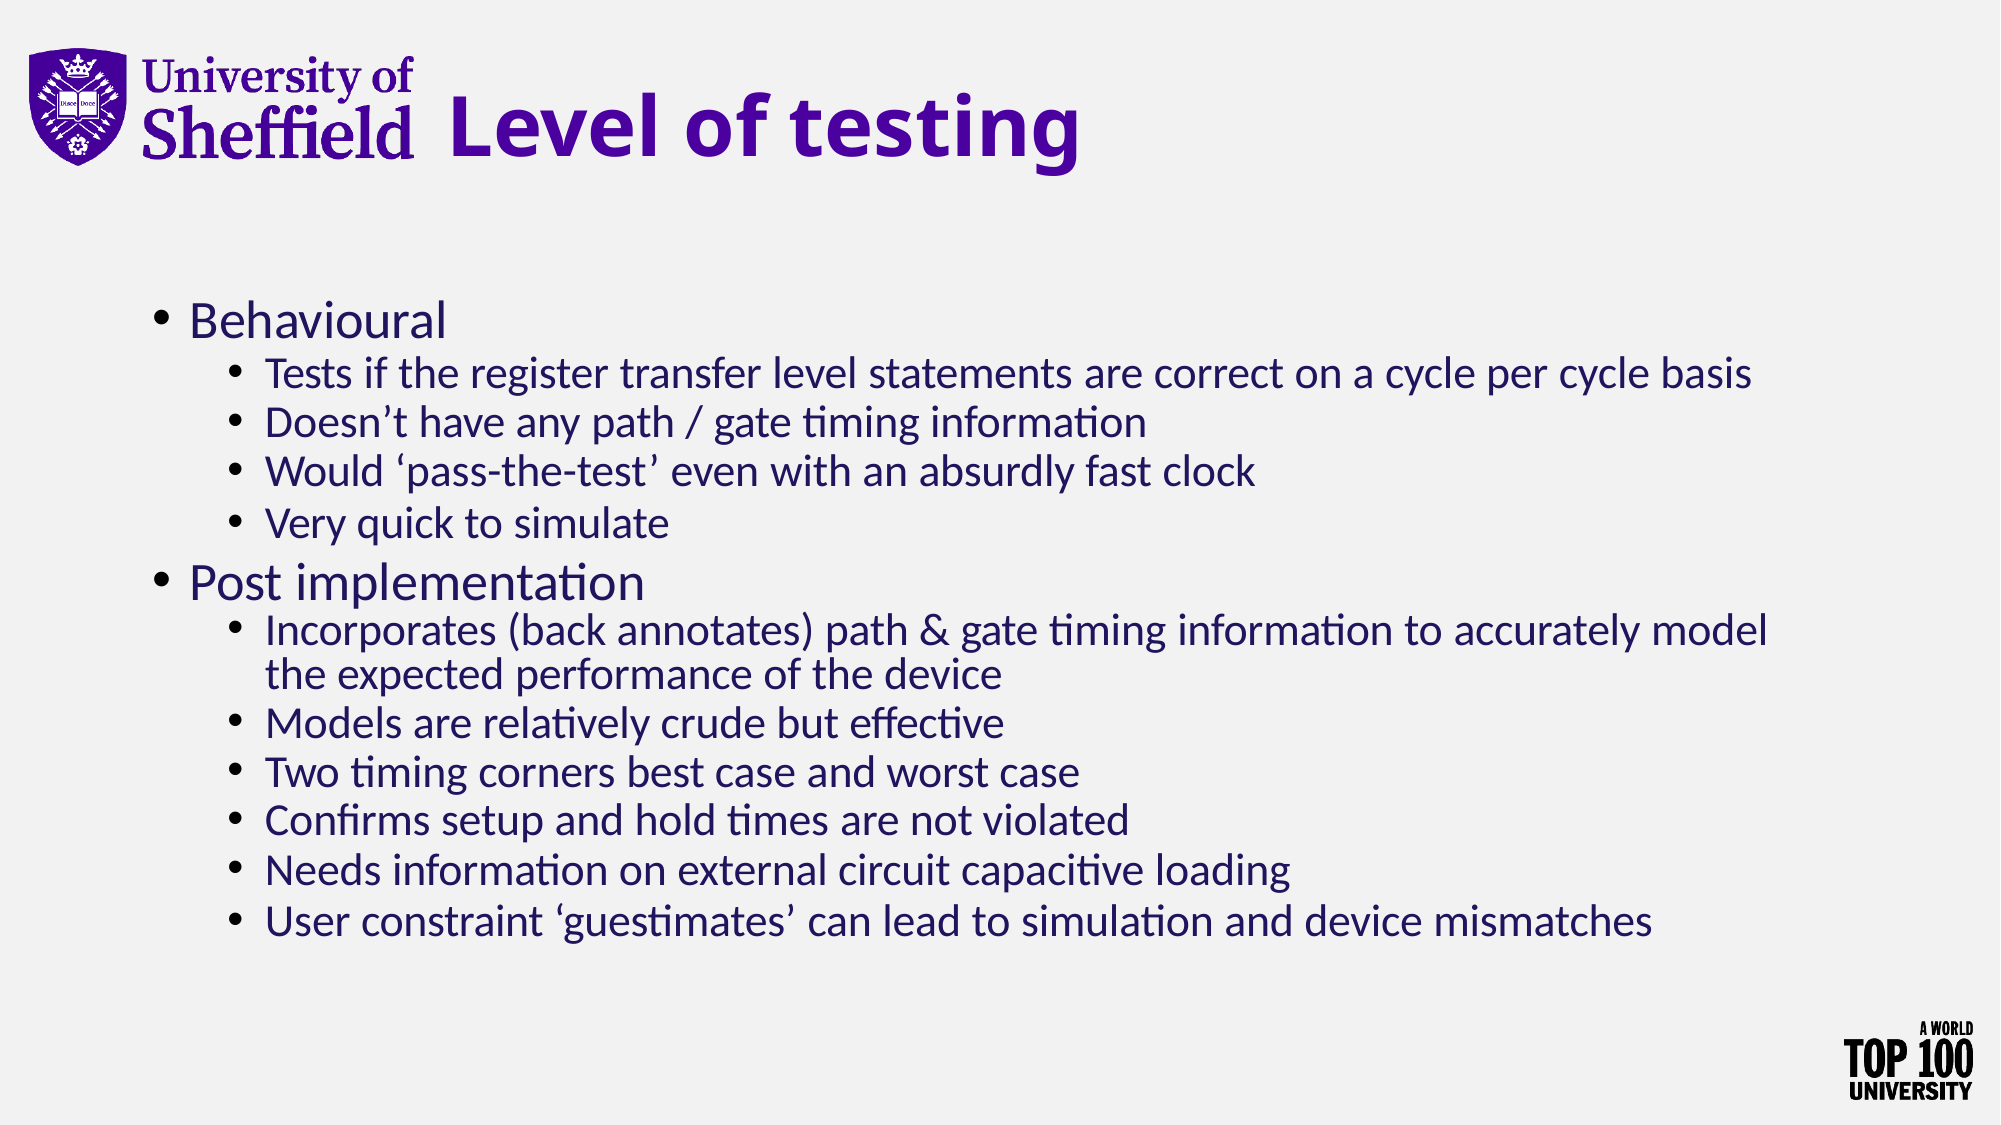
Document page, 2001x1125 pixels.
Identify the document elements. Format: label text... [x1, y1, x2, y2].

picture [29, 48, 414, 166]
title Level of testing [444, 27, 1342, 218]
picture [1844, 1021, 1973, 1100]
text_box Behavioural Tests if the register transfer level statements are correct on a cycle per cycle basis Doesn’t have any path / gate timing information Would ‘pass-the-test’ even with an absurdly fast clock Very quick to simulate Post implementation Incorporates (back annotates) path & gate timing information to accurately model the expected performance of the device Models are relatively crude but effective Two timing corners best case and worst case Confirms setup and hold times are not violated Needs information on external circuit capacitive loading User constraint ‘guestimates’ can lead to simulation and device mismatches [150, 284, 1787, 947]
